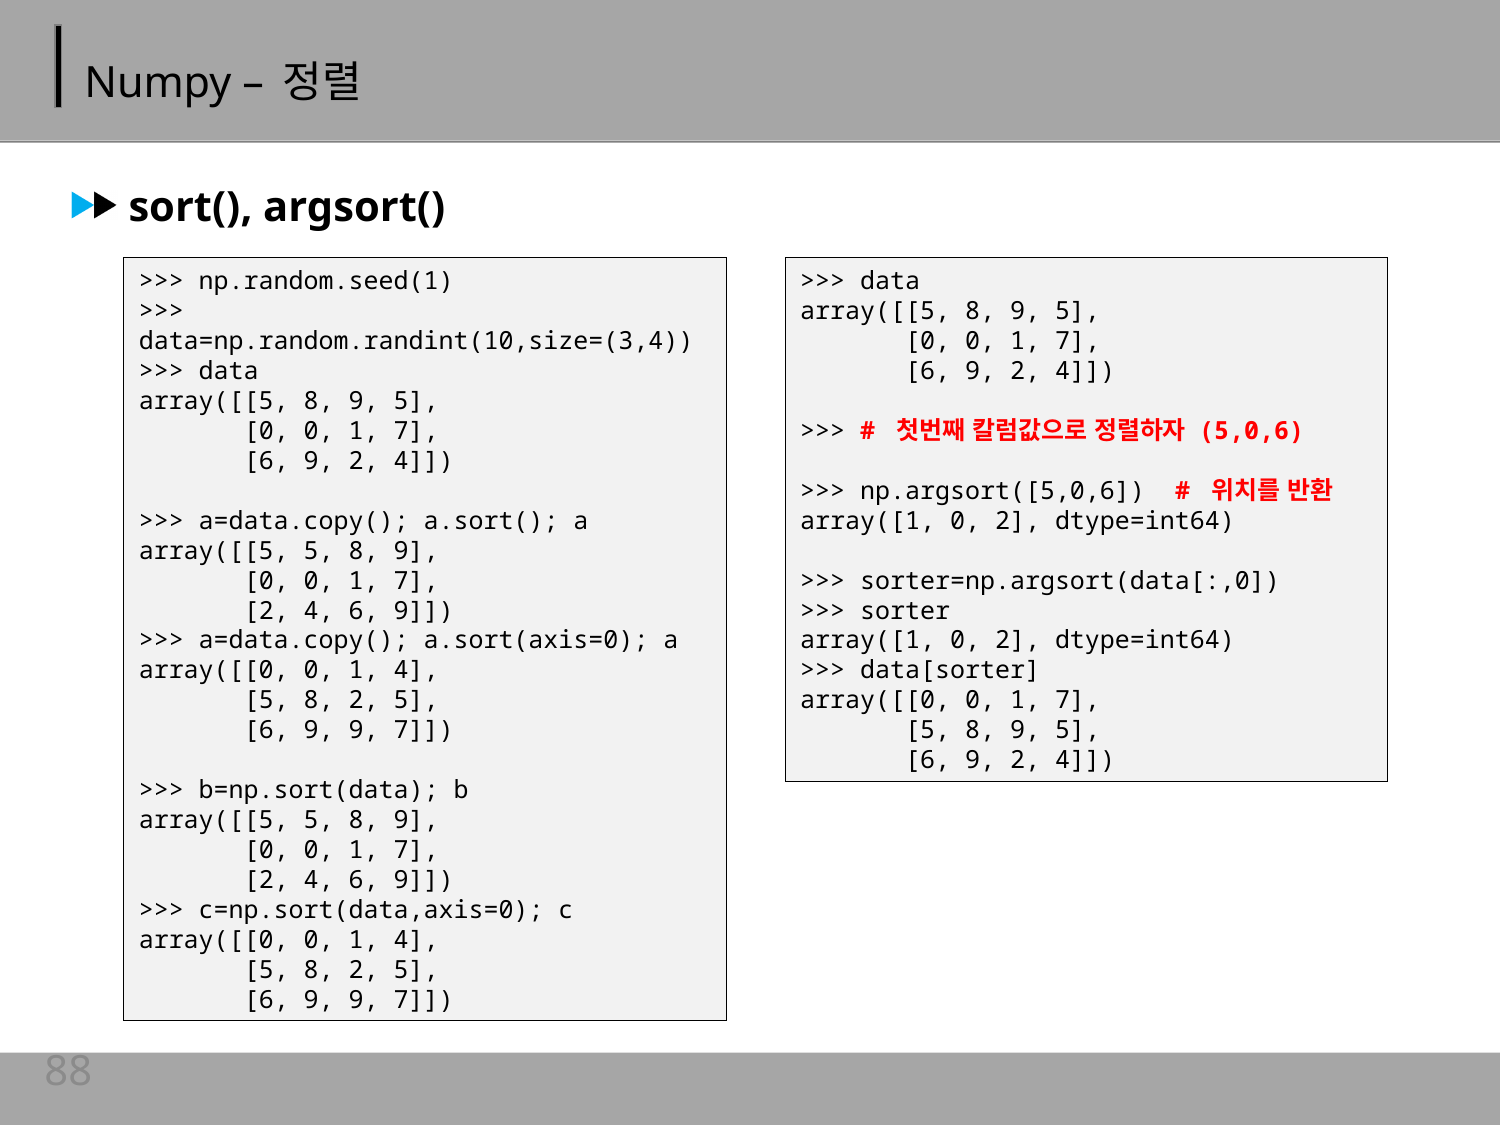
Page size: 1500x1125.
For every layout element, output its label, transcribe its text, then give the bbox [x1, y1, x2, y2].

title Numpy – 정렬 [69, 20, 1364, 114]
text_box >>> np.random.seed(1) >>> data=np.random.randint(10,size=(3,4)) >>> data array([[5, 8, 9, 5], [0, 0, 1, 7], [6, 9, 2, 4]]) >>> a=data.copy(); a.sort(); a array([[5, 5, 8, 9], [0, 0, 1, 7], [2, 4, 6, 9]]) >>> a=data.copy(); a.sort(axis=0); a array([[0, 0, 1, 4], [5, 8, 2, 5], [6, 9, 9, 7]]) >>> b=np.sort(data); b array([[5, 5, 8, 9], [0, 0, 1, 7], [2, 4, 6, 9]]) >>> c=np.sort(data,axis=0); c array([[0, 0, 1, 4], [5, 8, 2, 5], [6, 9, 9, 7]]) [123, 257, 727, 1021]
list sort(), argsort() [55, 172, 1447, 516]
picture [70, 190, 118, 220]
slide_number 88 [29, 1042, 380, 1103]
text_box >>> data array([[5, 8, 9, 5], [0, 0, 1, 7], [6, 9, 2, 4]]) >>> # 첫번째 칼럼값으로 정렬하자 (5,0,6) >>> np.argsort([5,0,6]) # 위치를 반환 array([1, 0, 2], dtype=int64) >>> sorter=np.argsort(data[:,0]) >>> sorter array([1, 0, 2], dtype=int64) >>> data[sorter] array([[0, 0, 1, 7], [5, 8, 9, 5], [6, 9, 2, 4]]) [785, 257, 1388, 782]
